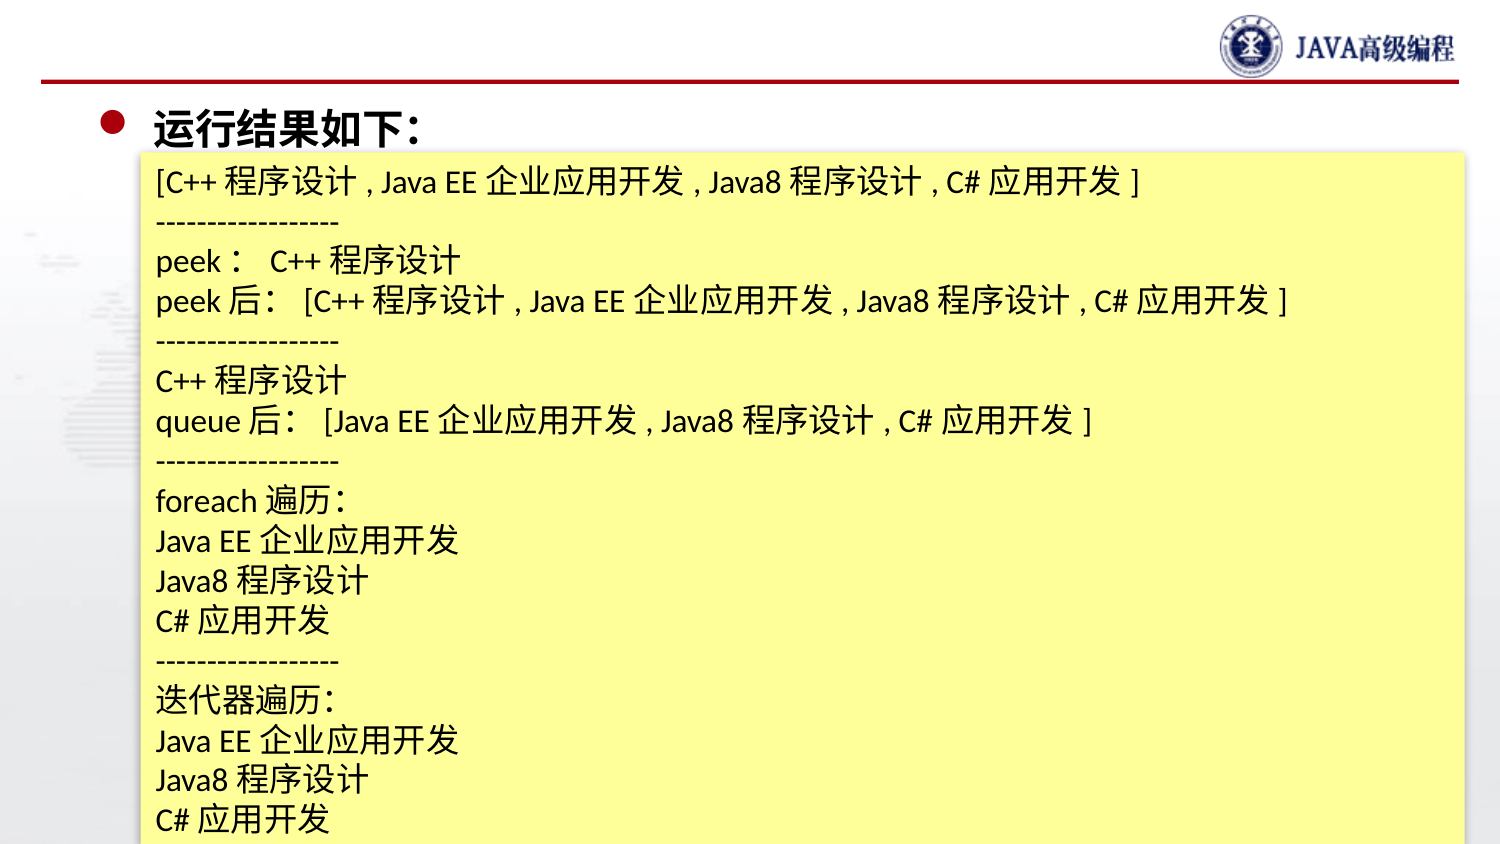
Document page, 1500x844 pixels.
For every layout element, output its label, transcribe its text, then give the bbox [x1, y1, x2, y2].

picture [0, 1, 1500, 844]
list 运行结果如下： [81, 70, 1429, 704]
text_box [C++程序设计, Java EE企业应用开发, Java8程序设计, C#应用开发] ------------------ peek：C++程序设计 peek后：[C++程序设计, Java EE企业应用开发, Java8程序设计, C#应用开发] ------------------ C++程序设计 queue后：[Java EE企业应用开发, Java8程序设计, C#应用开发] ------------------ foreach遍历： Java EE企业应用开发 Java8程序设计 C#应用开发 ------------------ 迭代器遍历： Java EE企业应用开发 Java8程序设计 C#应用开发 [140, 152, 1465, 844]
